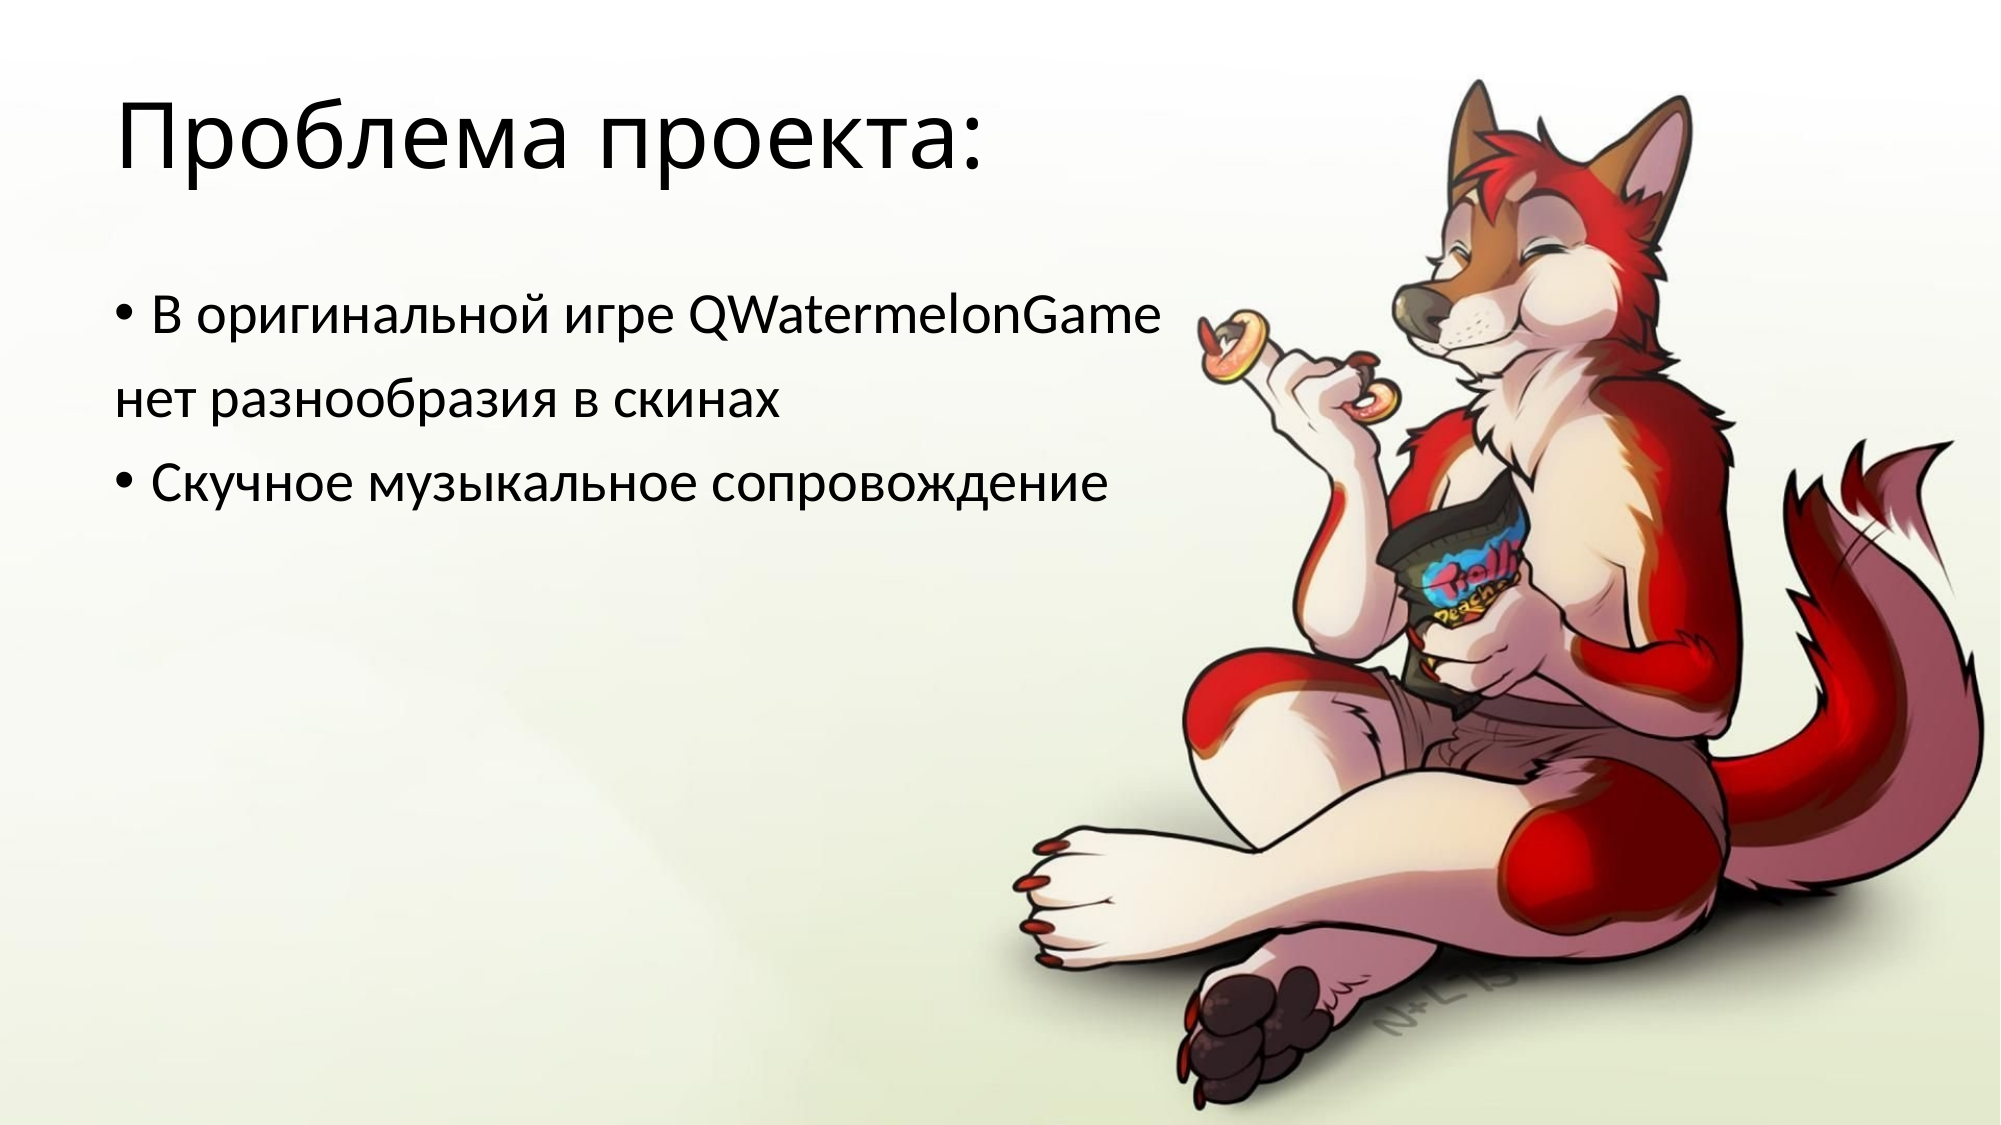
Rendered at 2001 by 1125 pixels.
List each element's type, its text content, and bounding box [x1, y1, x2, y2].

title Проблема проекта: [99, 29, 1825, 248]
picture [0, 0, 2001, 1125]
list В оригинальной игре QWatermelonGame нет разнообразия в скинах Скучное музыкальное сопровождение [99, 276, 1825, 990]
